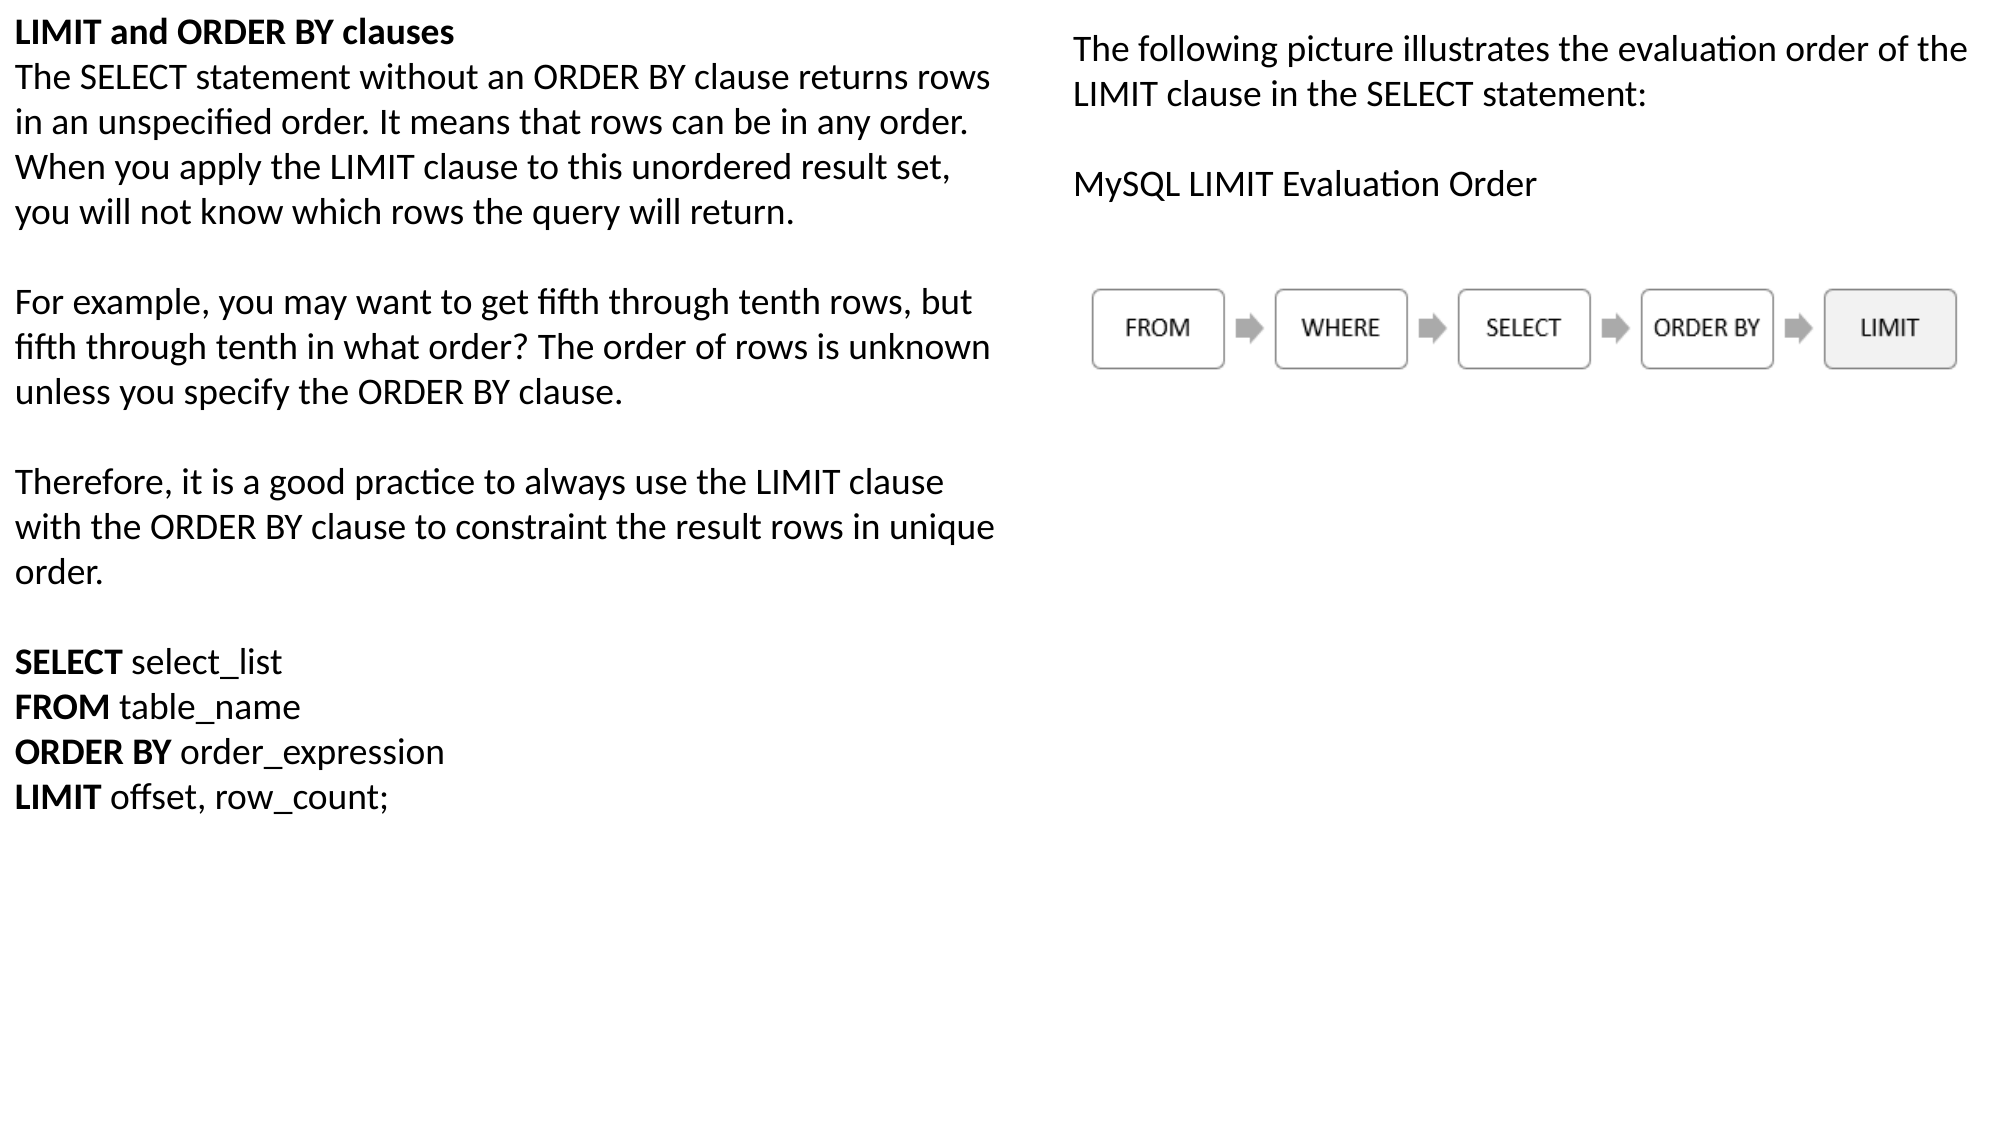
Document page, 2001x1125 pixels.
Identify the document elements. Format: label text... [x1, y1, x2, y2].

text_box LIMIT and ORDER BY clauses The SELECT statement without an ORDER BY clause returns rows in an unspecified order. It means that rows can be in any order. When you apply the LIMIT clause to this unordered result set, you will not know which rows the query will return. For example, you may want to get fifth through tenth rows, but fifth through tenth in what order? The order of rows is unknown unless you specify the ORDER BY clause. Therefore, it is a good practice to always use the LIMIT clause with the ORDER BY clause to constraint the result rows in unique order. SELECT select_list FROM table_name ORDER BY order_expression LIMIT offset, row_count; [0, 0, 1033, 825]
text_box The following picture illustrates the evaluation order of the LIMIT clause in the SELECT statement: MySQL LIMIT Evaluation Order [1058, 16, 2000, 212]
picture [1075, 267, 1976, 390]
